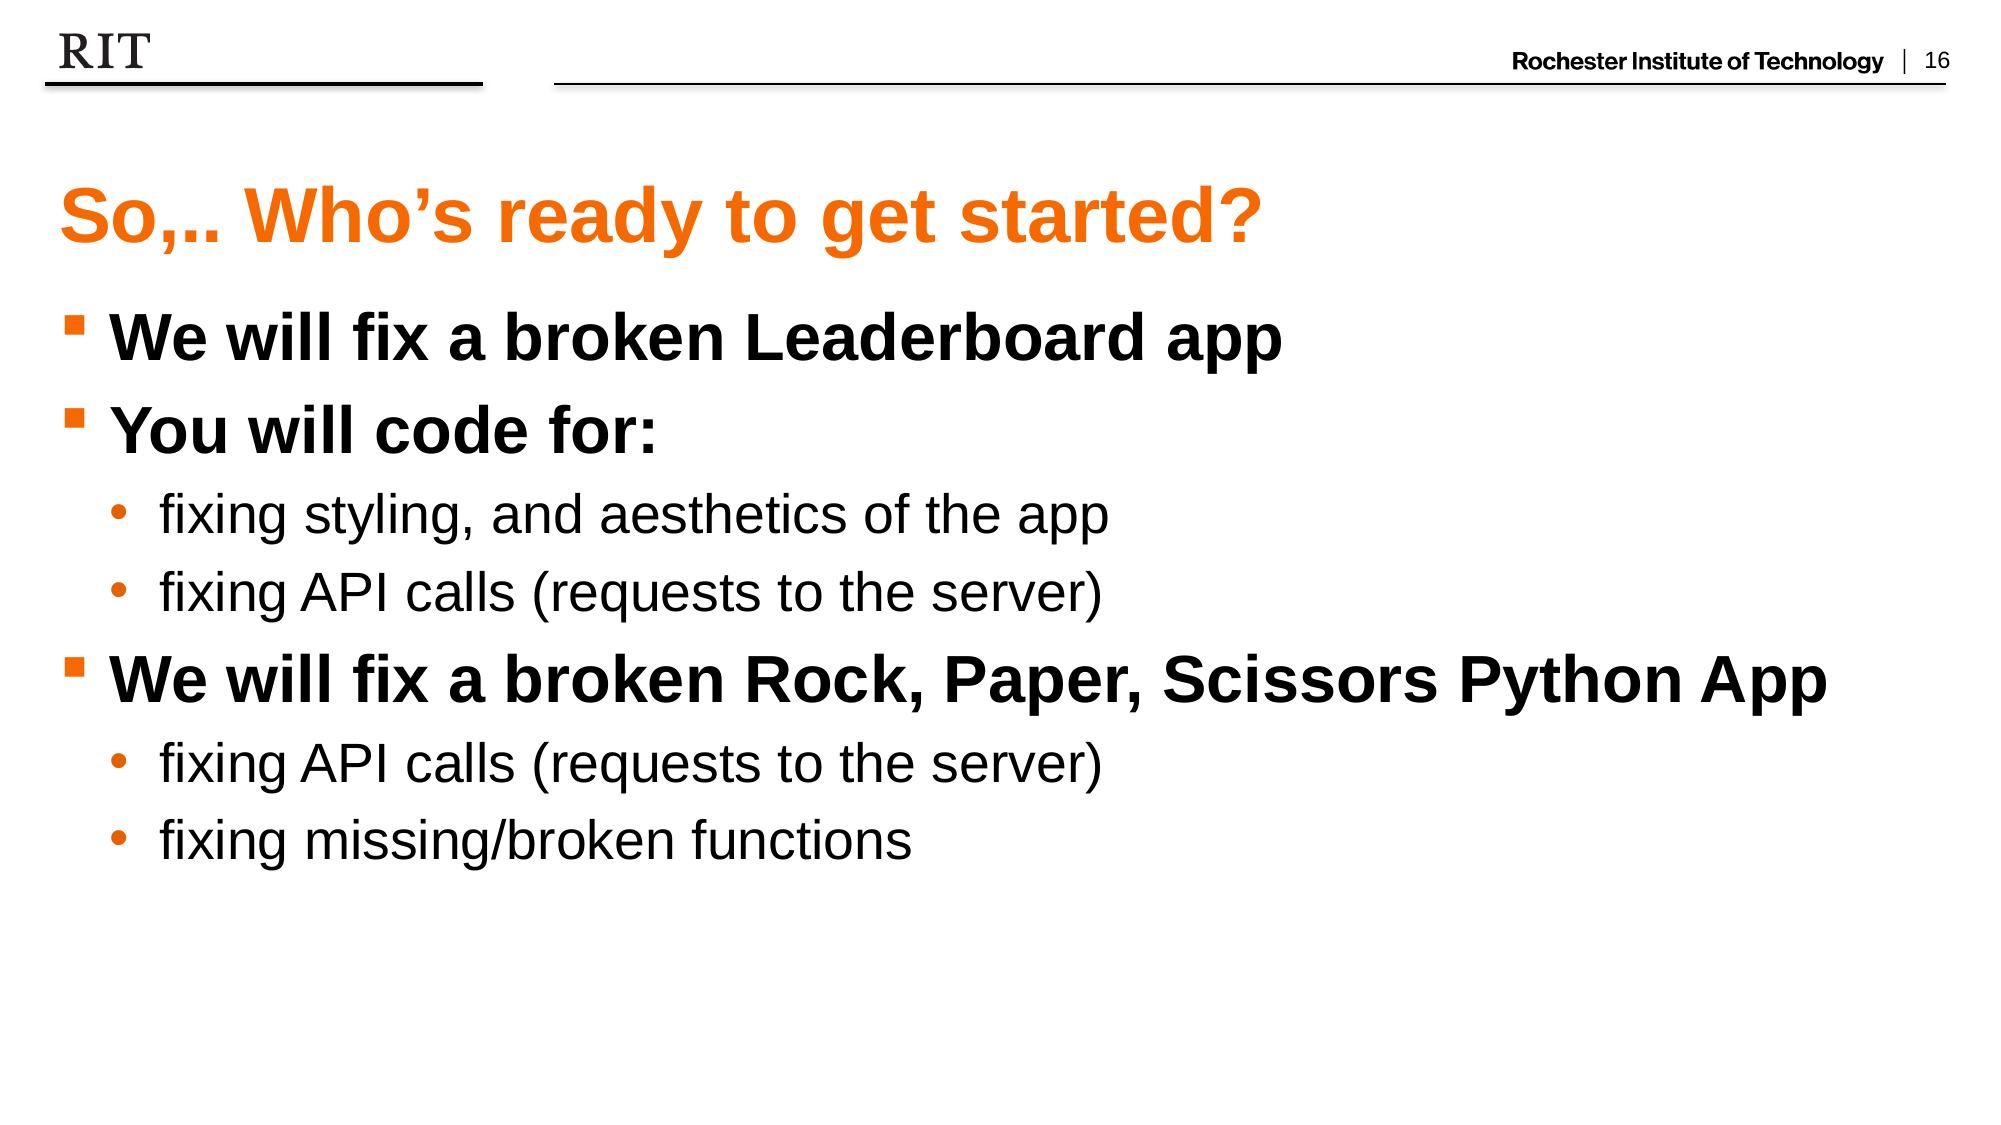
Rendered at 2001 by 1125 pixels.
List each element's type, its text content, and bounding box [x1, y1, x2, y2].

list We will fix a broken Leaderboard app You will code for: fixing styling, and aesthetics of the app fixing API calls (requests to the server) We will fix a broken Rock, Paper, Scissors Python App fixing API calls (requests to the server) fixing missing/broken functions [44, 286, 1946, 905]
title So,.. Who’s ready to get started? [44, 157, 1744, 272]
picture [1502, 42, 1891, 77]
